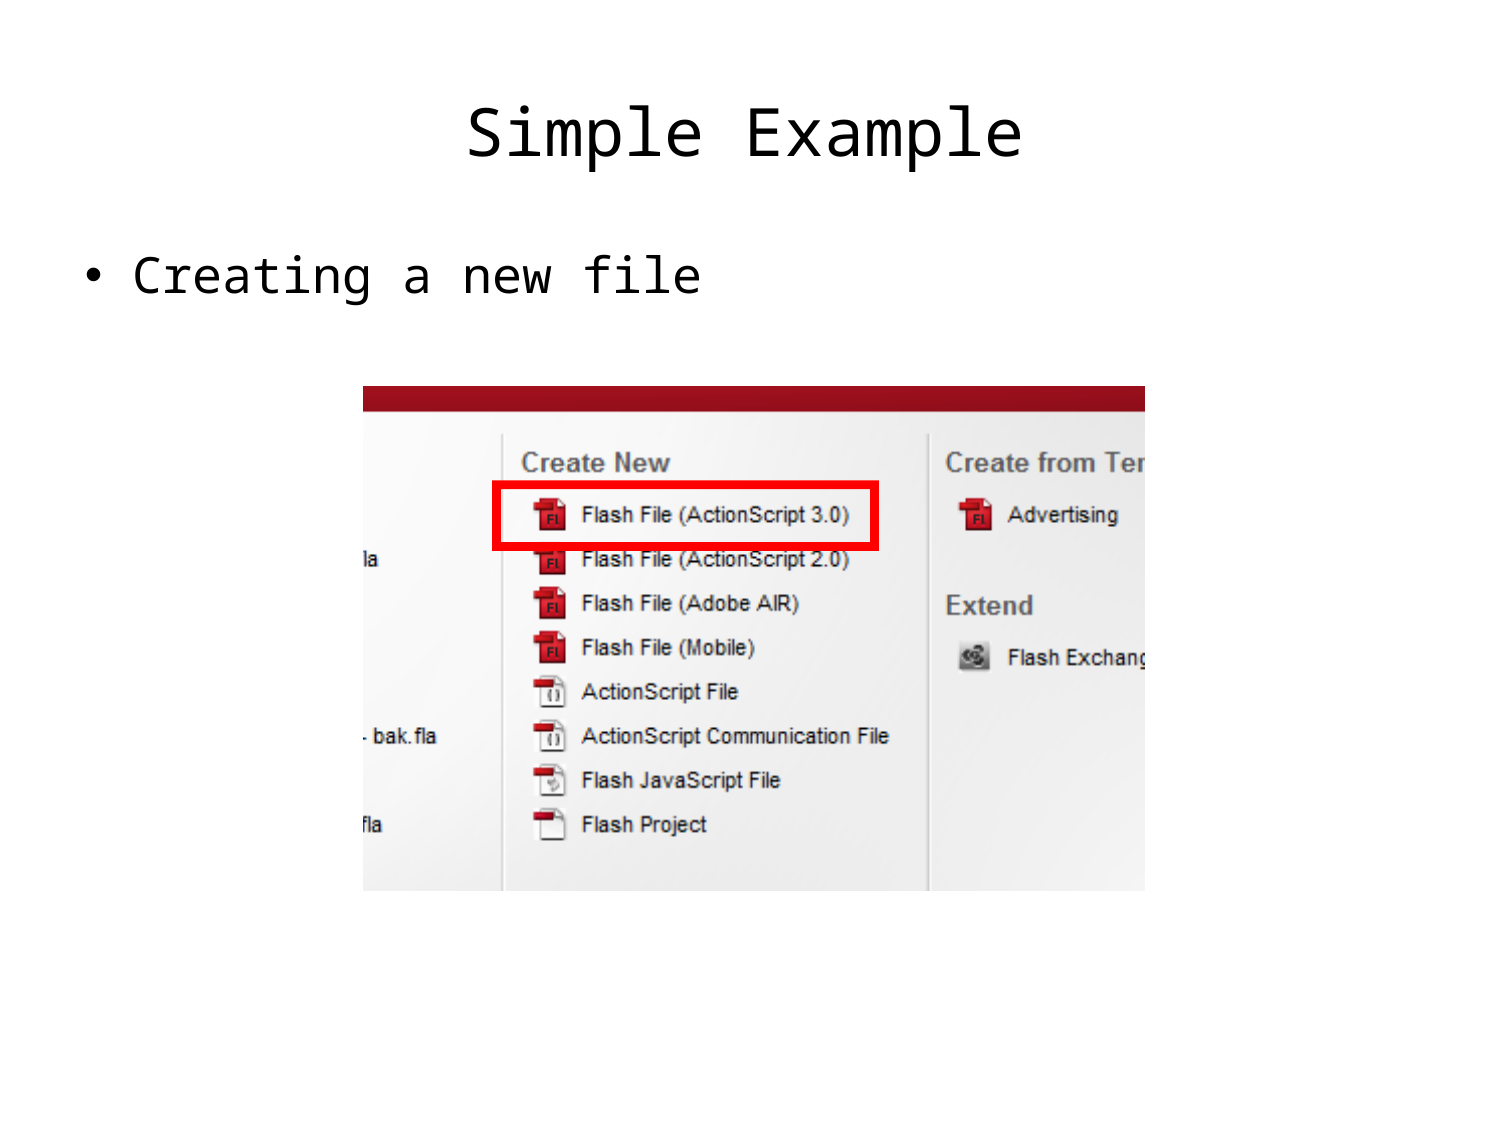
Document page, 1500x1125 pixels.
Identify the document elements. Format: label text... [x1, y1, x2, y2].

text_box Simple Example [70, 81, 1418, 177]
text_box Creating a new file [70, 236, 1418, 312]
picture [362, 386, 1145, 891]
